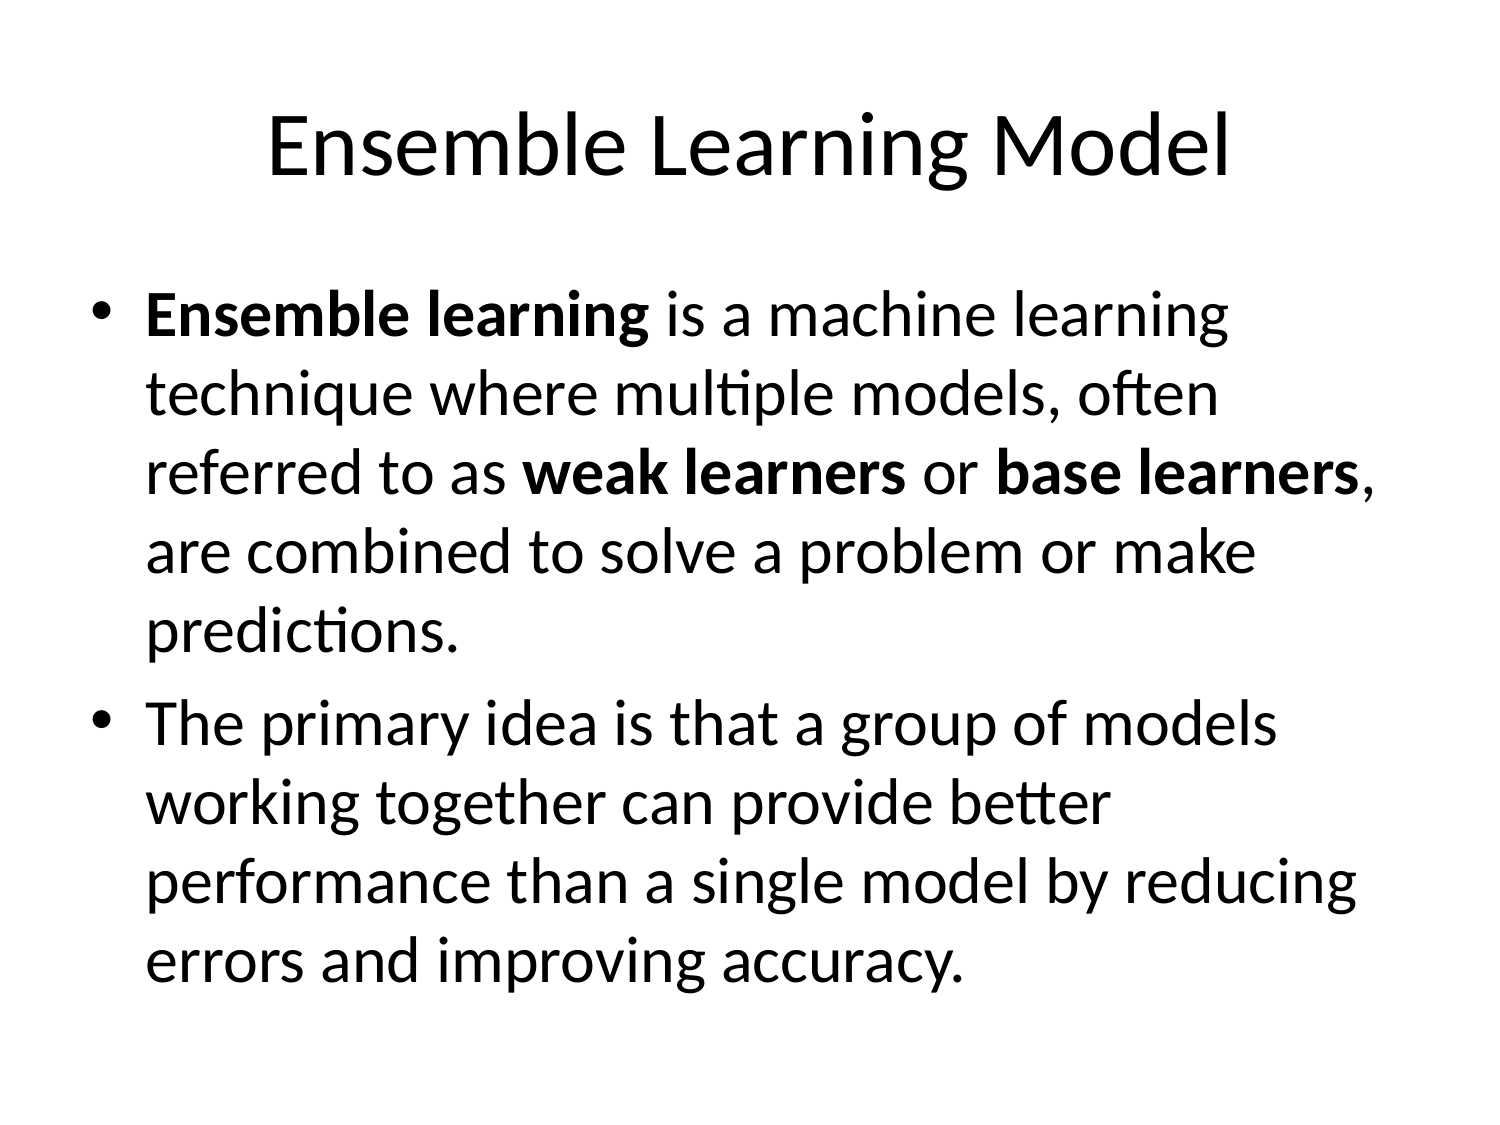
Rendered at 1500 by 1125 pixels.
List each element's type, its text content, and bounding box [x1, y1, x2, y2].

list Ensemble learning is a machine learning technique where multiple models, often referred to as weak learners or base learners, are combined to solve a problem or make predictions. The primary idea is that a group of models working together can provide better performance than a single model by reducing errors and improving accuracy. [75, 262, 1425, 1005]
title Ensemble Learning Model [75, 45, 1425, 233]
